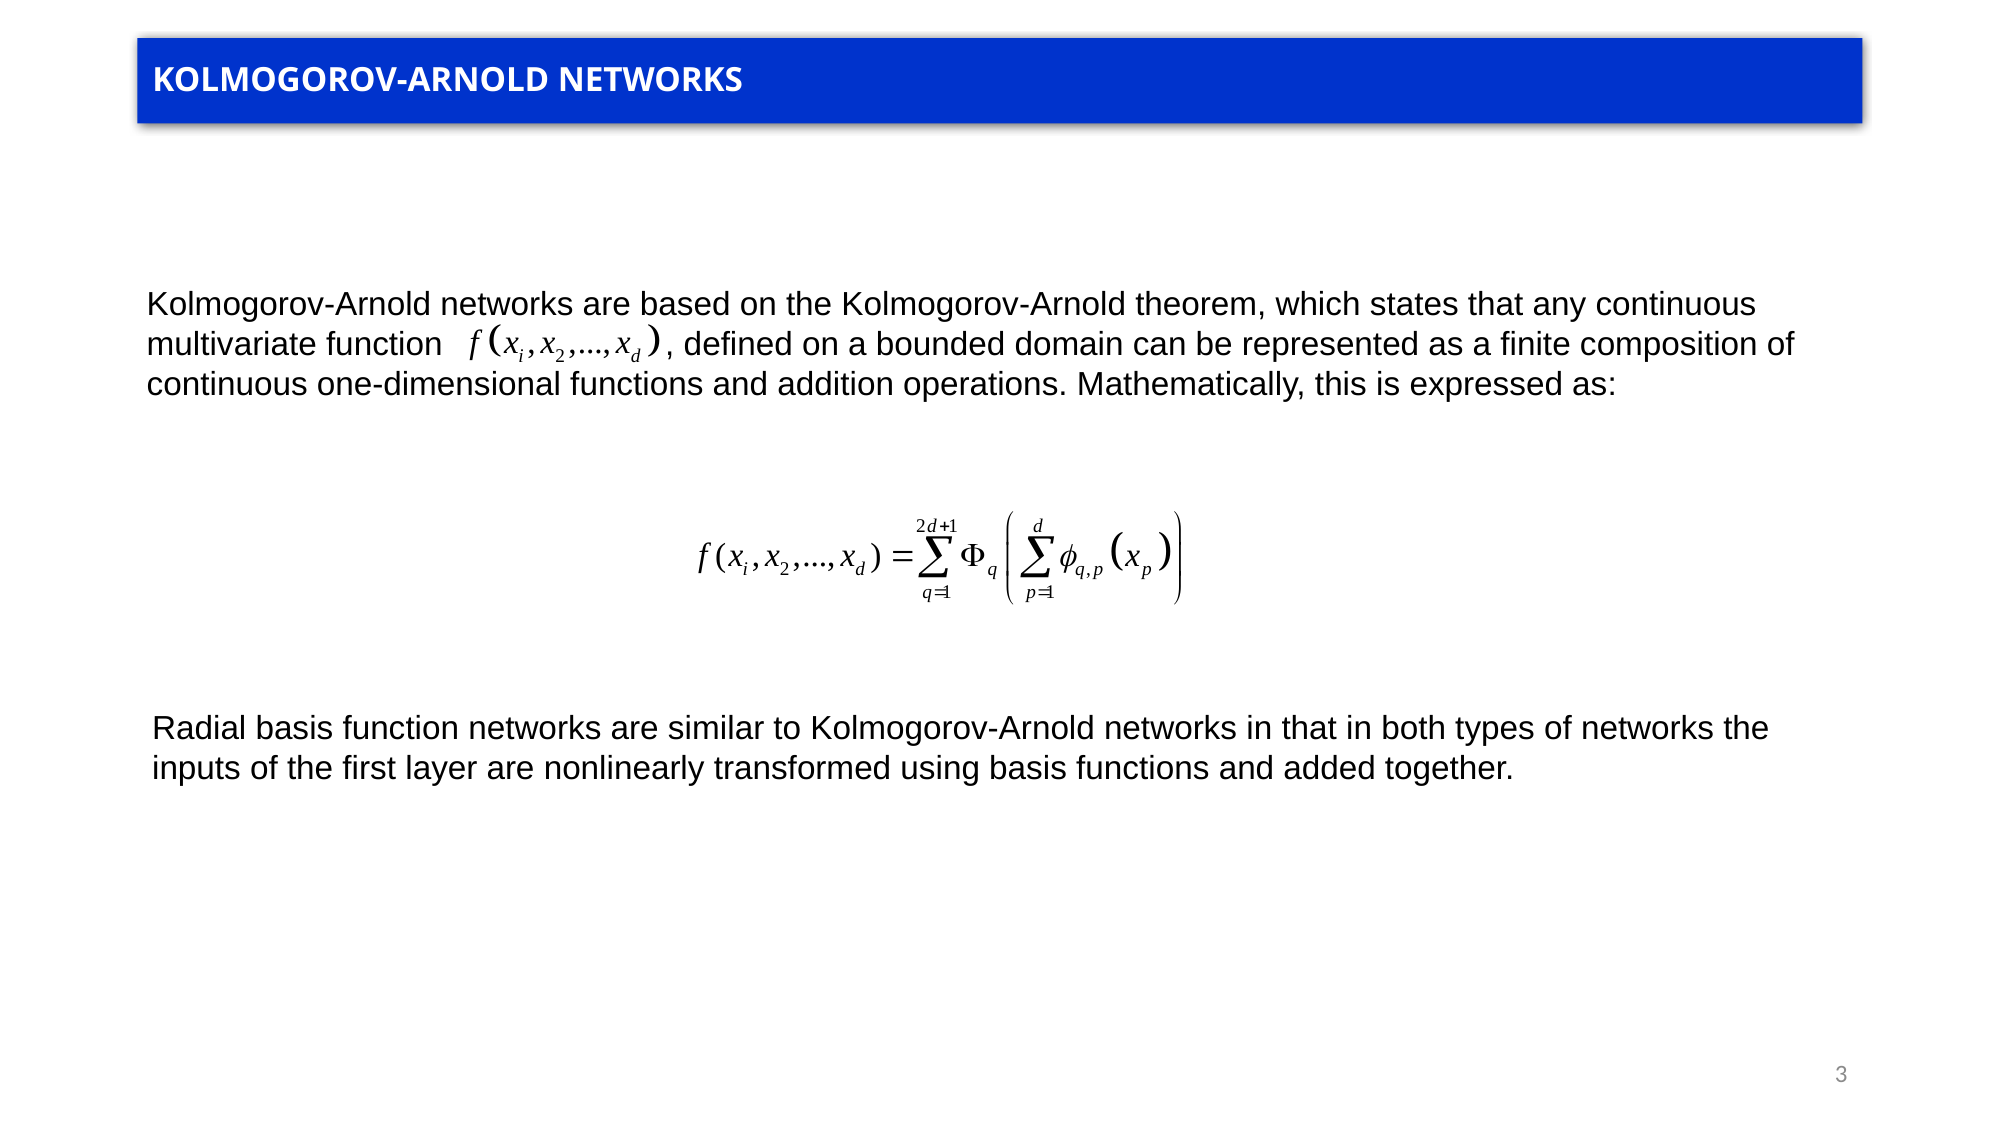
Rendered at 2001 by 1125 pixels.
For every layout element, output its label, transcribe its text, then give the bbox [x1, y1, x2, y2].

title KOLMOGOROV-ARNOLD NETWORKS [137, 38, 1863, 124]
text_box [459, 320, 662, 371]
slide_number 3 [1412, 1042, 1863, 1103]
text_box Radial basis function networks are similar to Kolmogorov-Arnold networks in that in both types of networks the inputs of the first layer are nonlinearly transformed using basis functions and added together. [137, 698, 1852, 794]
text_box Kolmogorov-Arnold networks are based on the Kolmogorov-Arnold theorem, which states that any continuous multivariate function , defined on a bounded domain can be represented as a finite composition of continuous one-dimensional functions and addition operations. Mathematically, this is expressed as: [131, 274, 1857, 410]
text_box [688, 506, 1189, 611]
